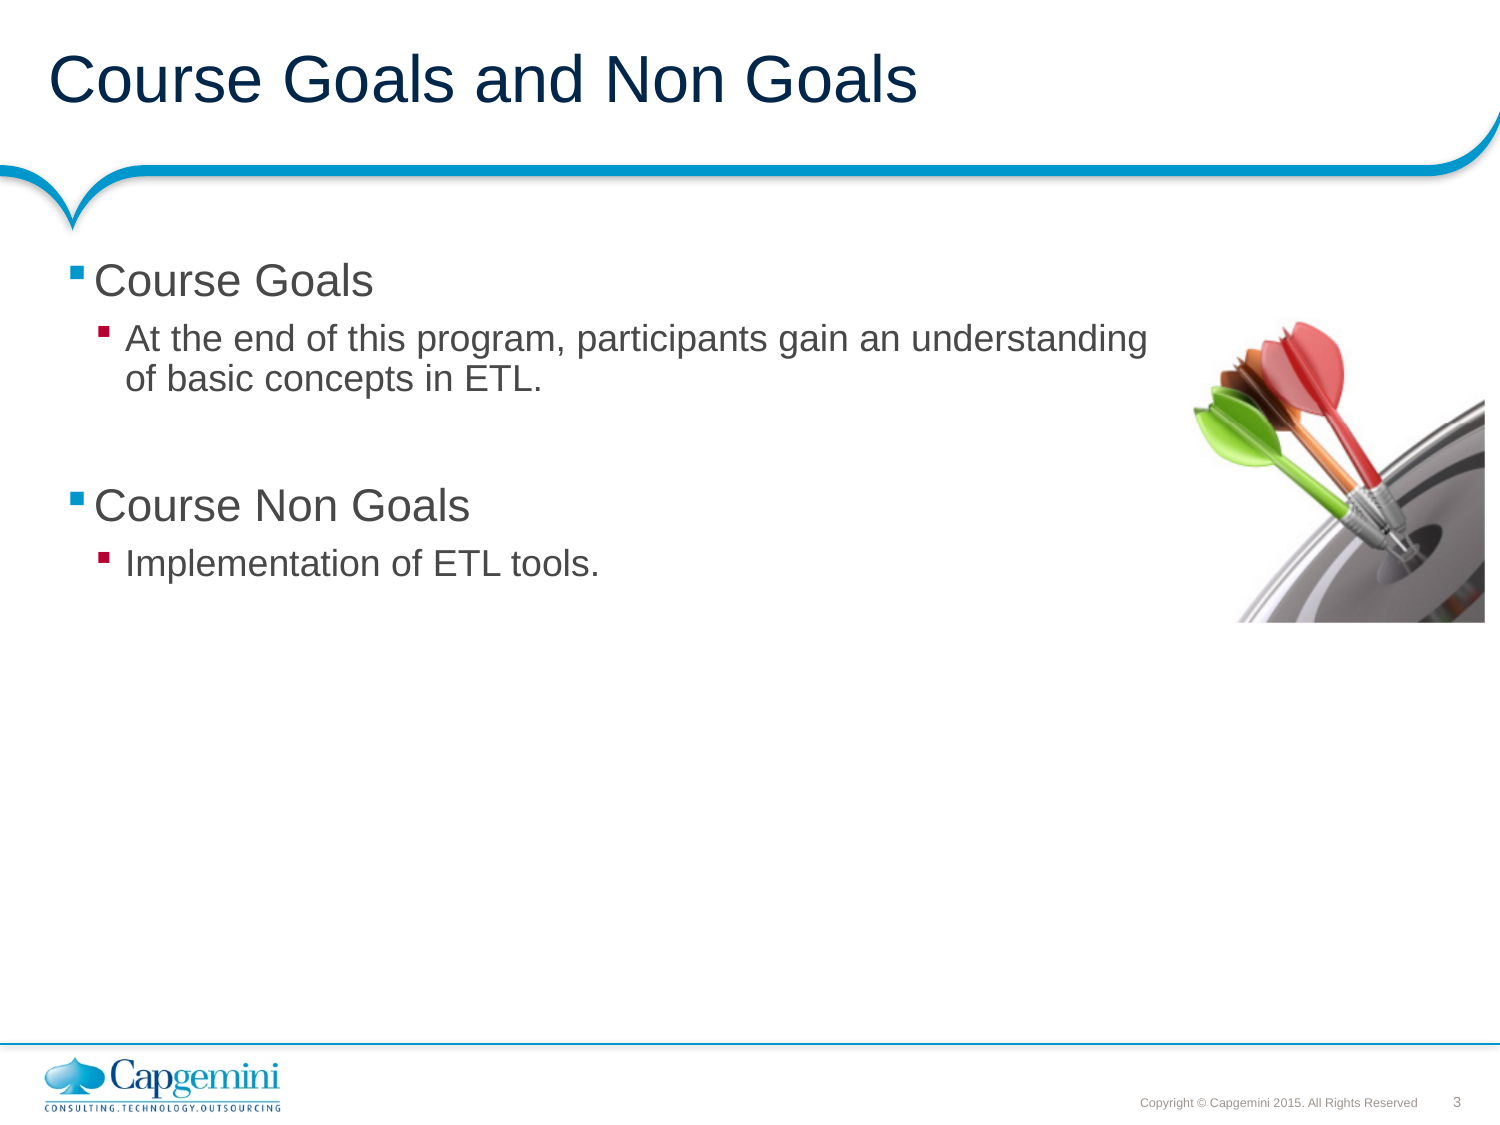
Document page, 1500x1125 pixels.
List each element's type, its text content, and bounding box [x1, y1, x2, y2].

picture [1164, 299, 1492, 630]
list Course Goals At the end of this program, participants gain an understanding of basic concepts in ETL. Course Non Goals Implementation of ETL tools. [48, 245, 1164, 1007]
title Course Goals and Non Goals [0, 0, 1500, 165]
picture [44, 1056, 281, 1113]
